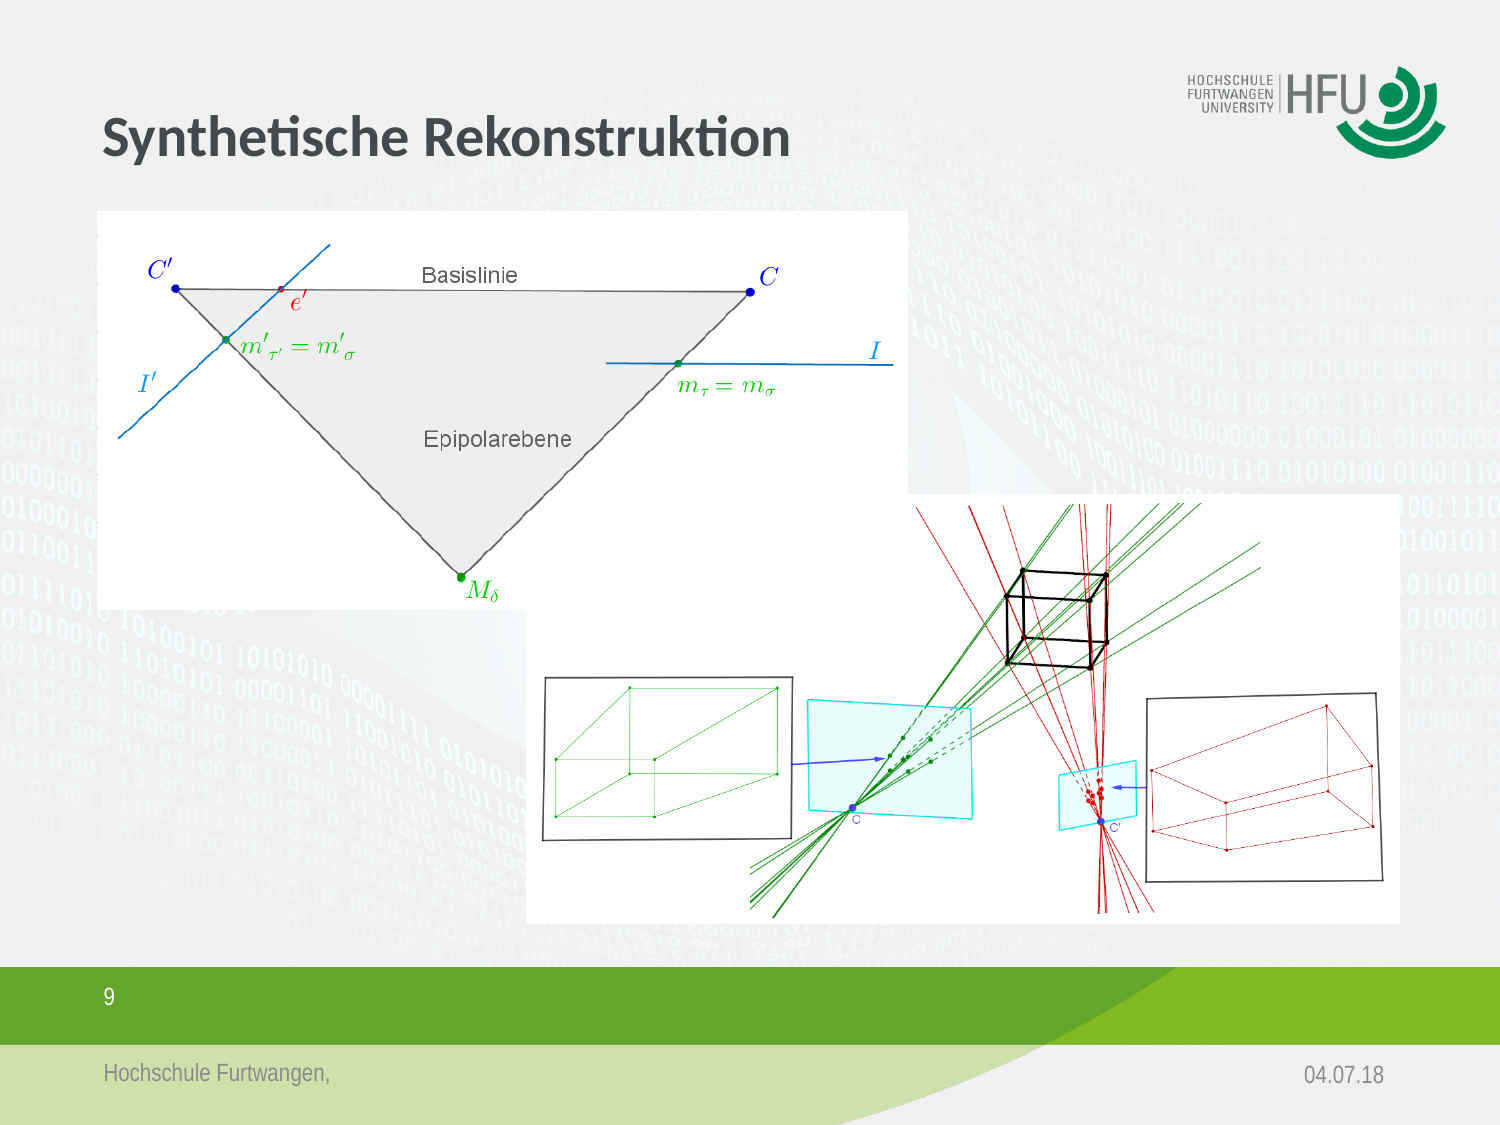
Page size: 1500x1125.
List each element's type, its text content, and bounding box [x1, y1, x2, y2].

picture [97, 210, 1400, 924]
text_box Synthetische Rekonstruktion [102, 89, 1378, 178]
slide_number 9 [88, 967, 160, 1028]
picture [0, 967, 1500, 1125]
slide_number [1257, 1046, 1400, 1107]
picture [1166, 53, 1454, 164]
footer Hochschule Furtwangen, [88, 1044, 420, 1105]
